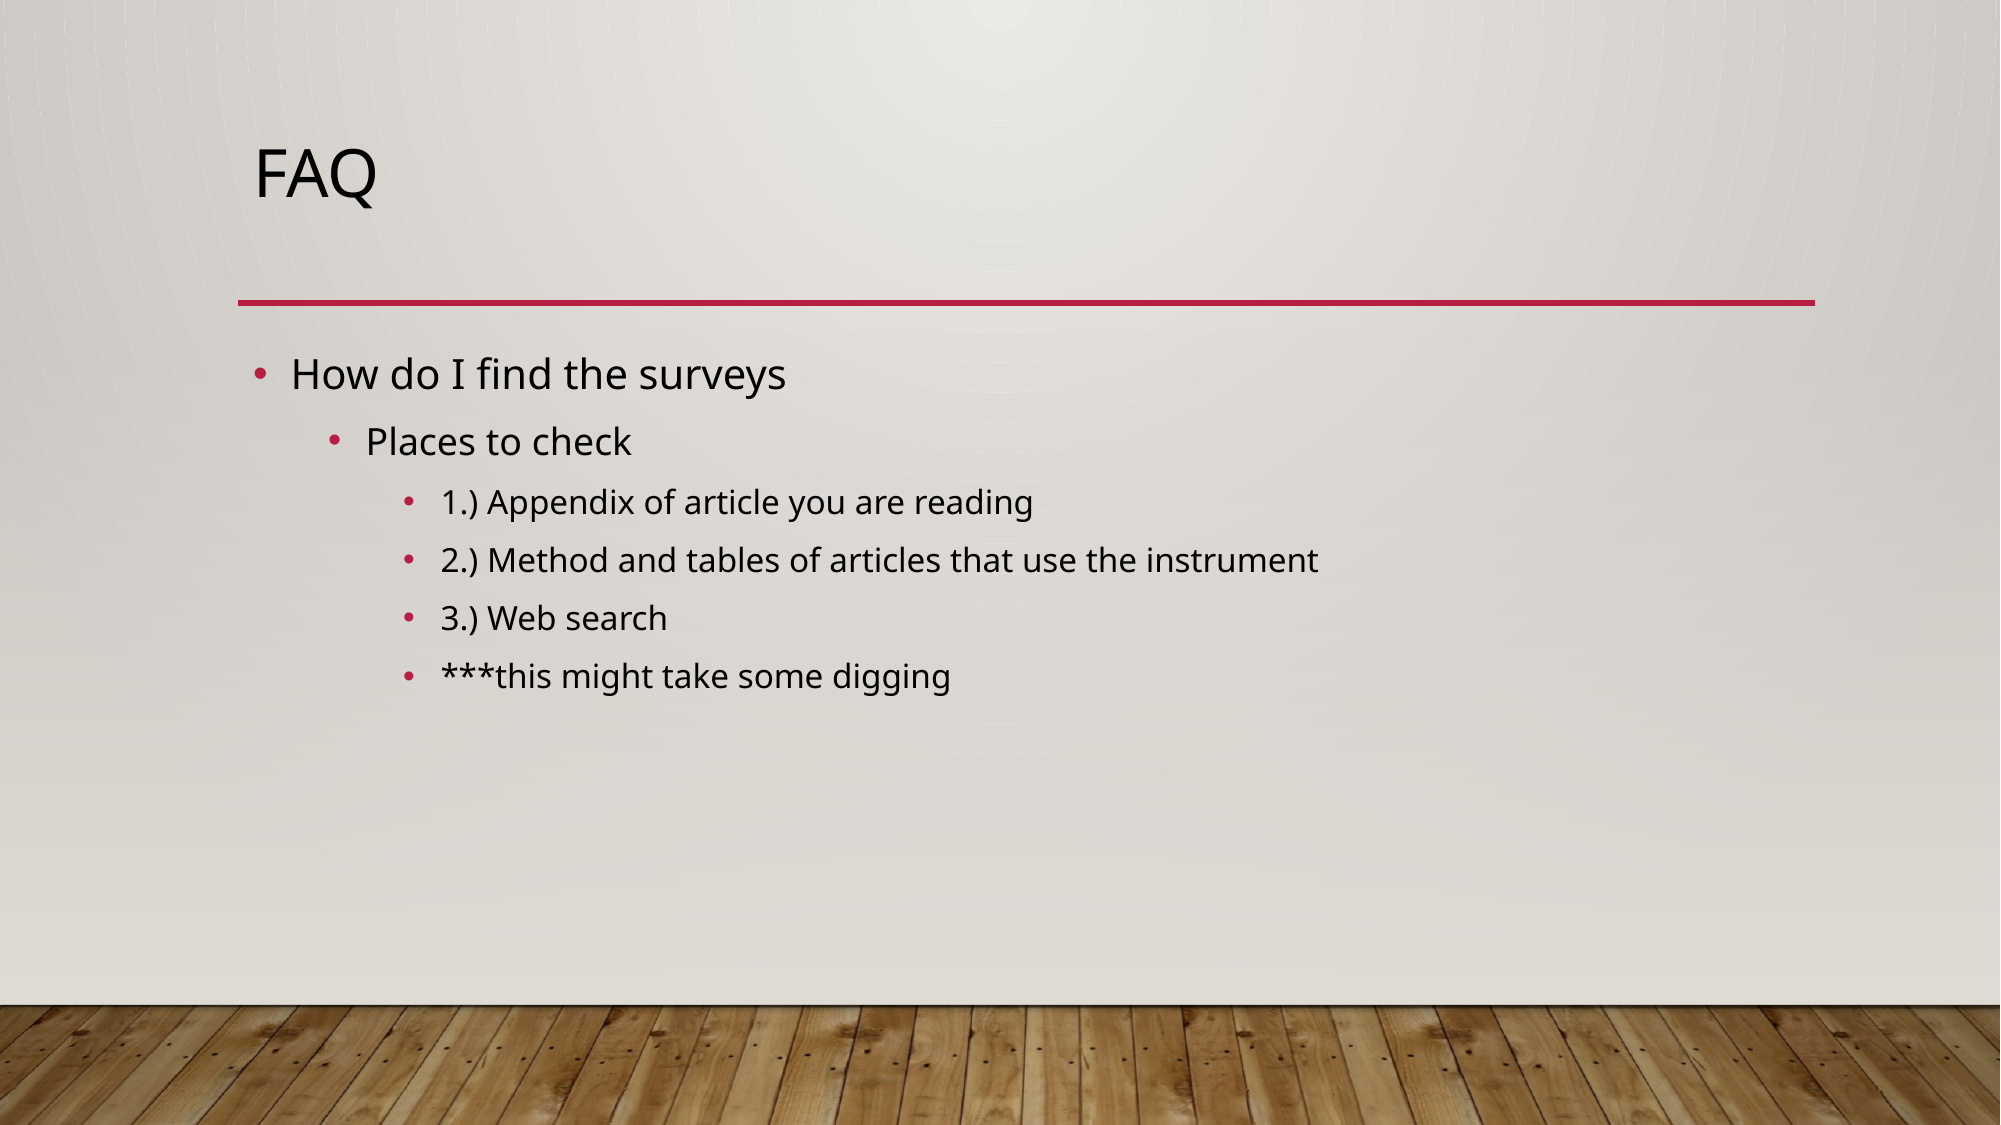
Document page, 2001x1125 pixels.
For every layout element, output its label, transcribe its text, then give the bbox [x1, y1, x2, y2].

list How do I find the surveys Places to check 1.) Appendix of article you are reading 2.) Method and tables of articles that use the instrument 3.) Web search ***this might take some digging [238, 330, 1814, 897]
title FAQ [238, 131, 1814, 305]
picture [0, 1005, 2000, 1125]
